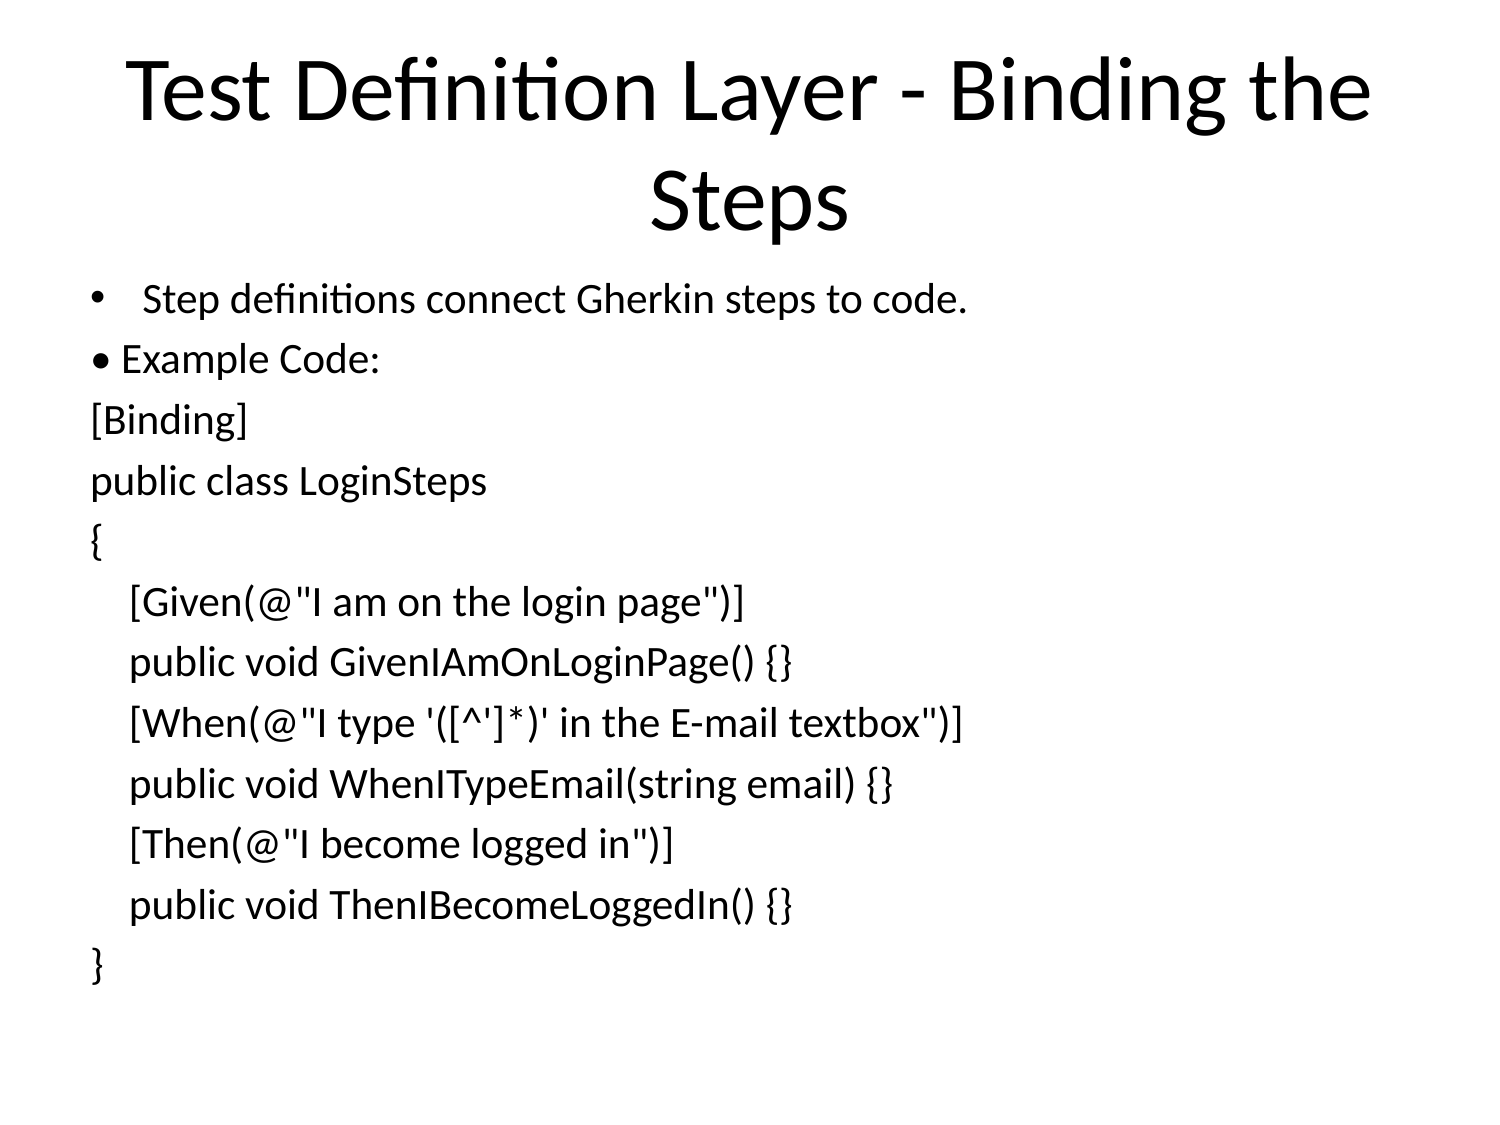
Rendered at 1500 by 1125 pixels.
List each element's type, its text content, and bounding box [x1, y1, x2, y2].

list Step definitions connect Gherkin steps to code. • Example Code: [Binding] public class LoginSteps { [Given(@"I am on the login page")] public void GivenIAmOnLoginPage() {} [When(@"I type '([^']*)' in the E-mail textbox")] public void WhenITypeEmail(string email) {} [Then(@"I become logged in")] public void ThenIBecomeLoggedIn() {} } [75, 262, 1425, 1005]
title Test Definition Layer - Binding the Steps [75, 45, 1425, 233]
